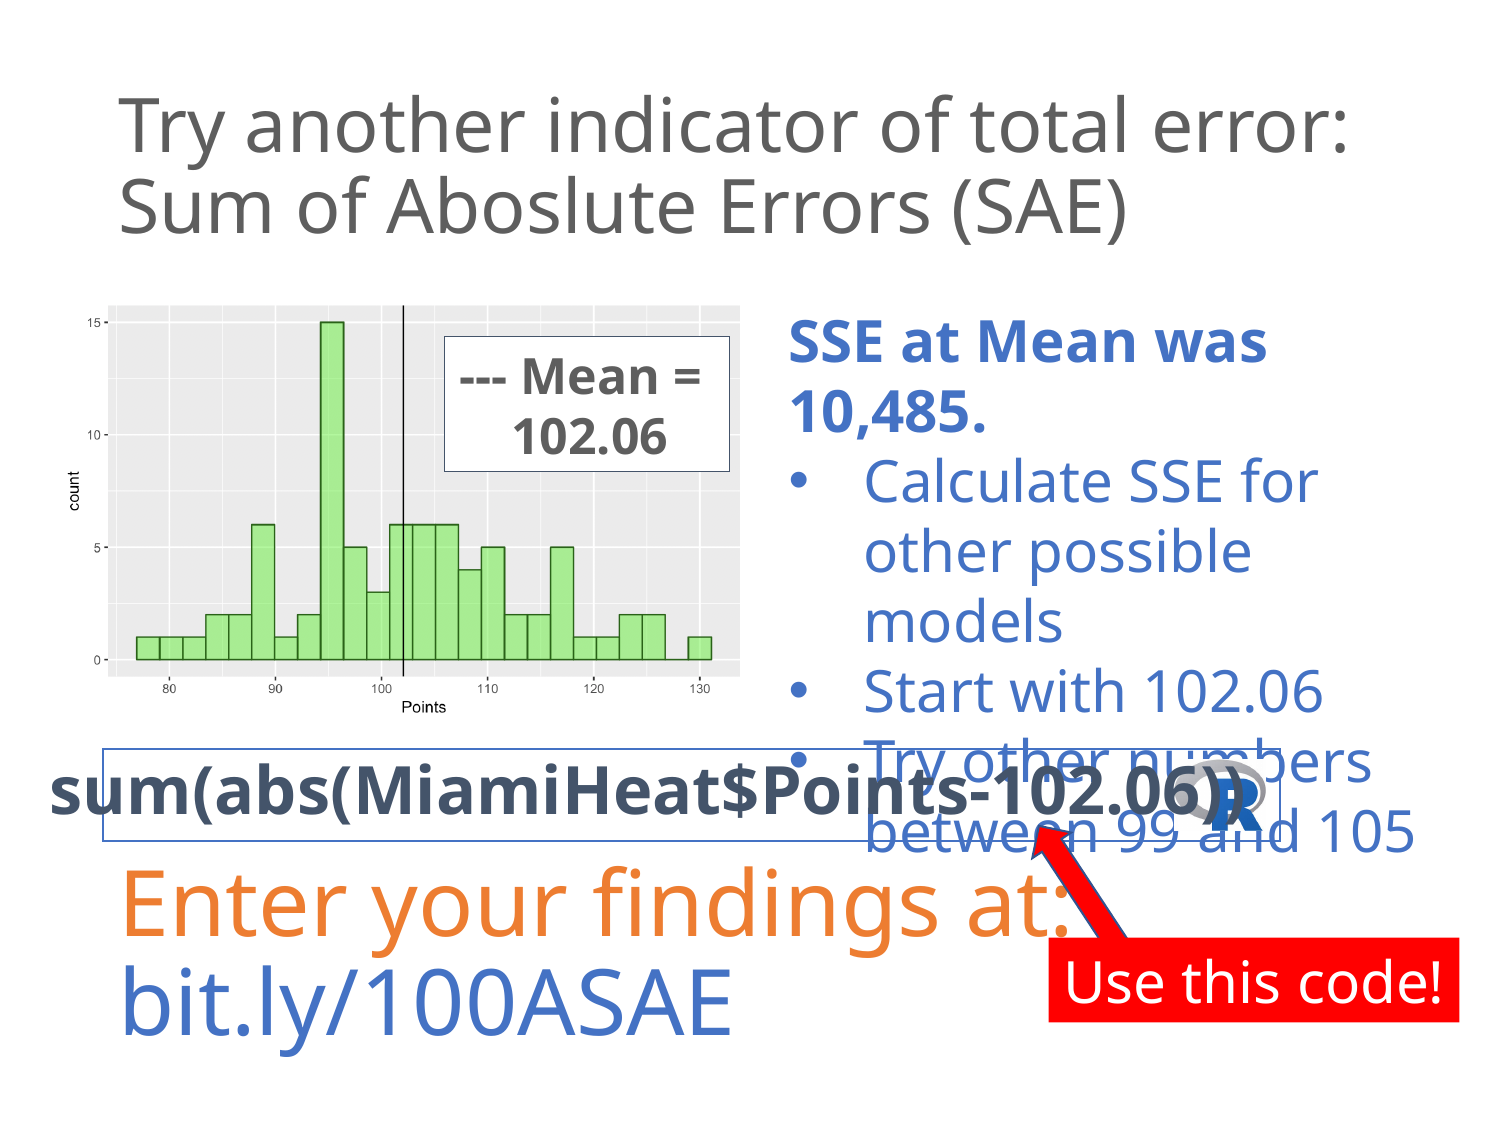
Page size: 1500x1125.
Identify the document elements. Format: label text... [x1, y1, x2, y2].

text_box [1030, 824, 1128, 937]
text_box SSE at Mean was 10,485. Calculate SSE for other possible models Start with 102.06 Try other numbers between 99 and 105 [773, 296, 1464, 872]
title Try another indicator of total error: Sum of Aboslute Errors (SAE) [103, 59, 1397, 278]
text_box [1064, 748, 1281, 842]
text_box [102, 836, 1035, 842]
text_box Use this code! [1048, 937, 1460, 1023]
text_box Enter your findings at: bit.ly/100ASAE [103, 847, 1397, 1066]
picture [1174, 759, 1266, 831]
text_box sum(abs(MiamiHeat$Points-102.06)) [34, 740, 1262, 836]
picture [59, 301, 750, 726]
